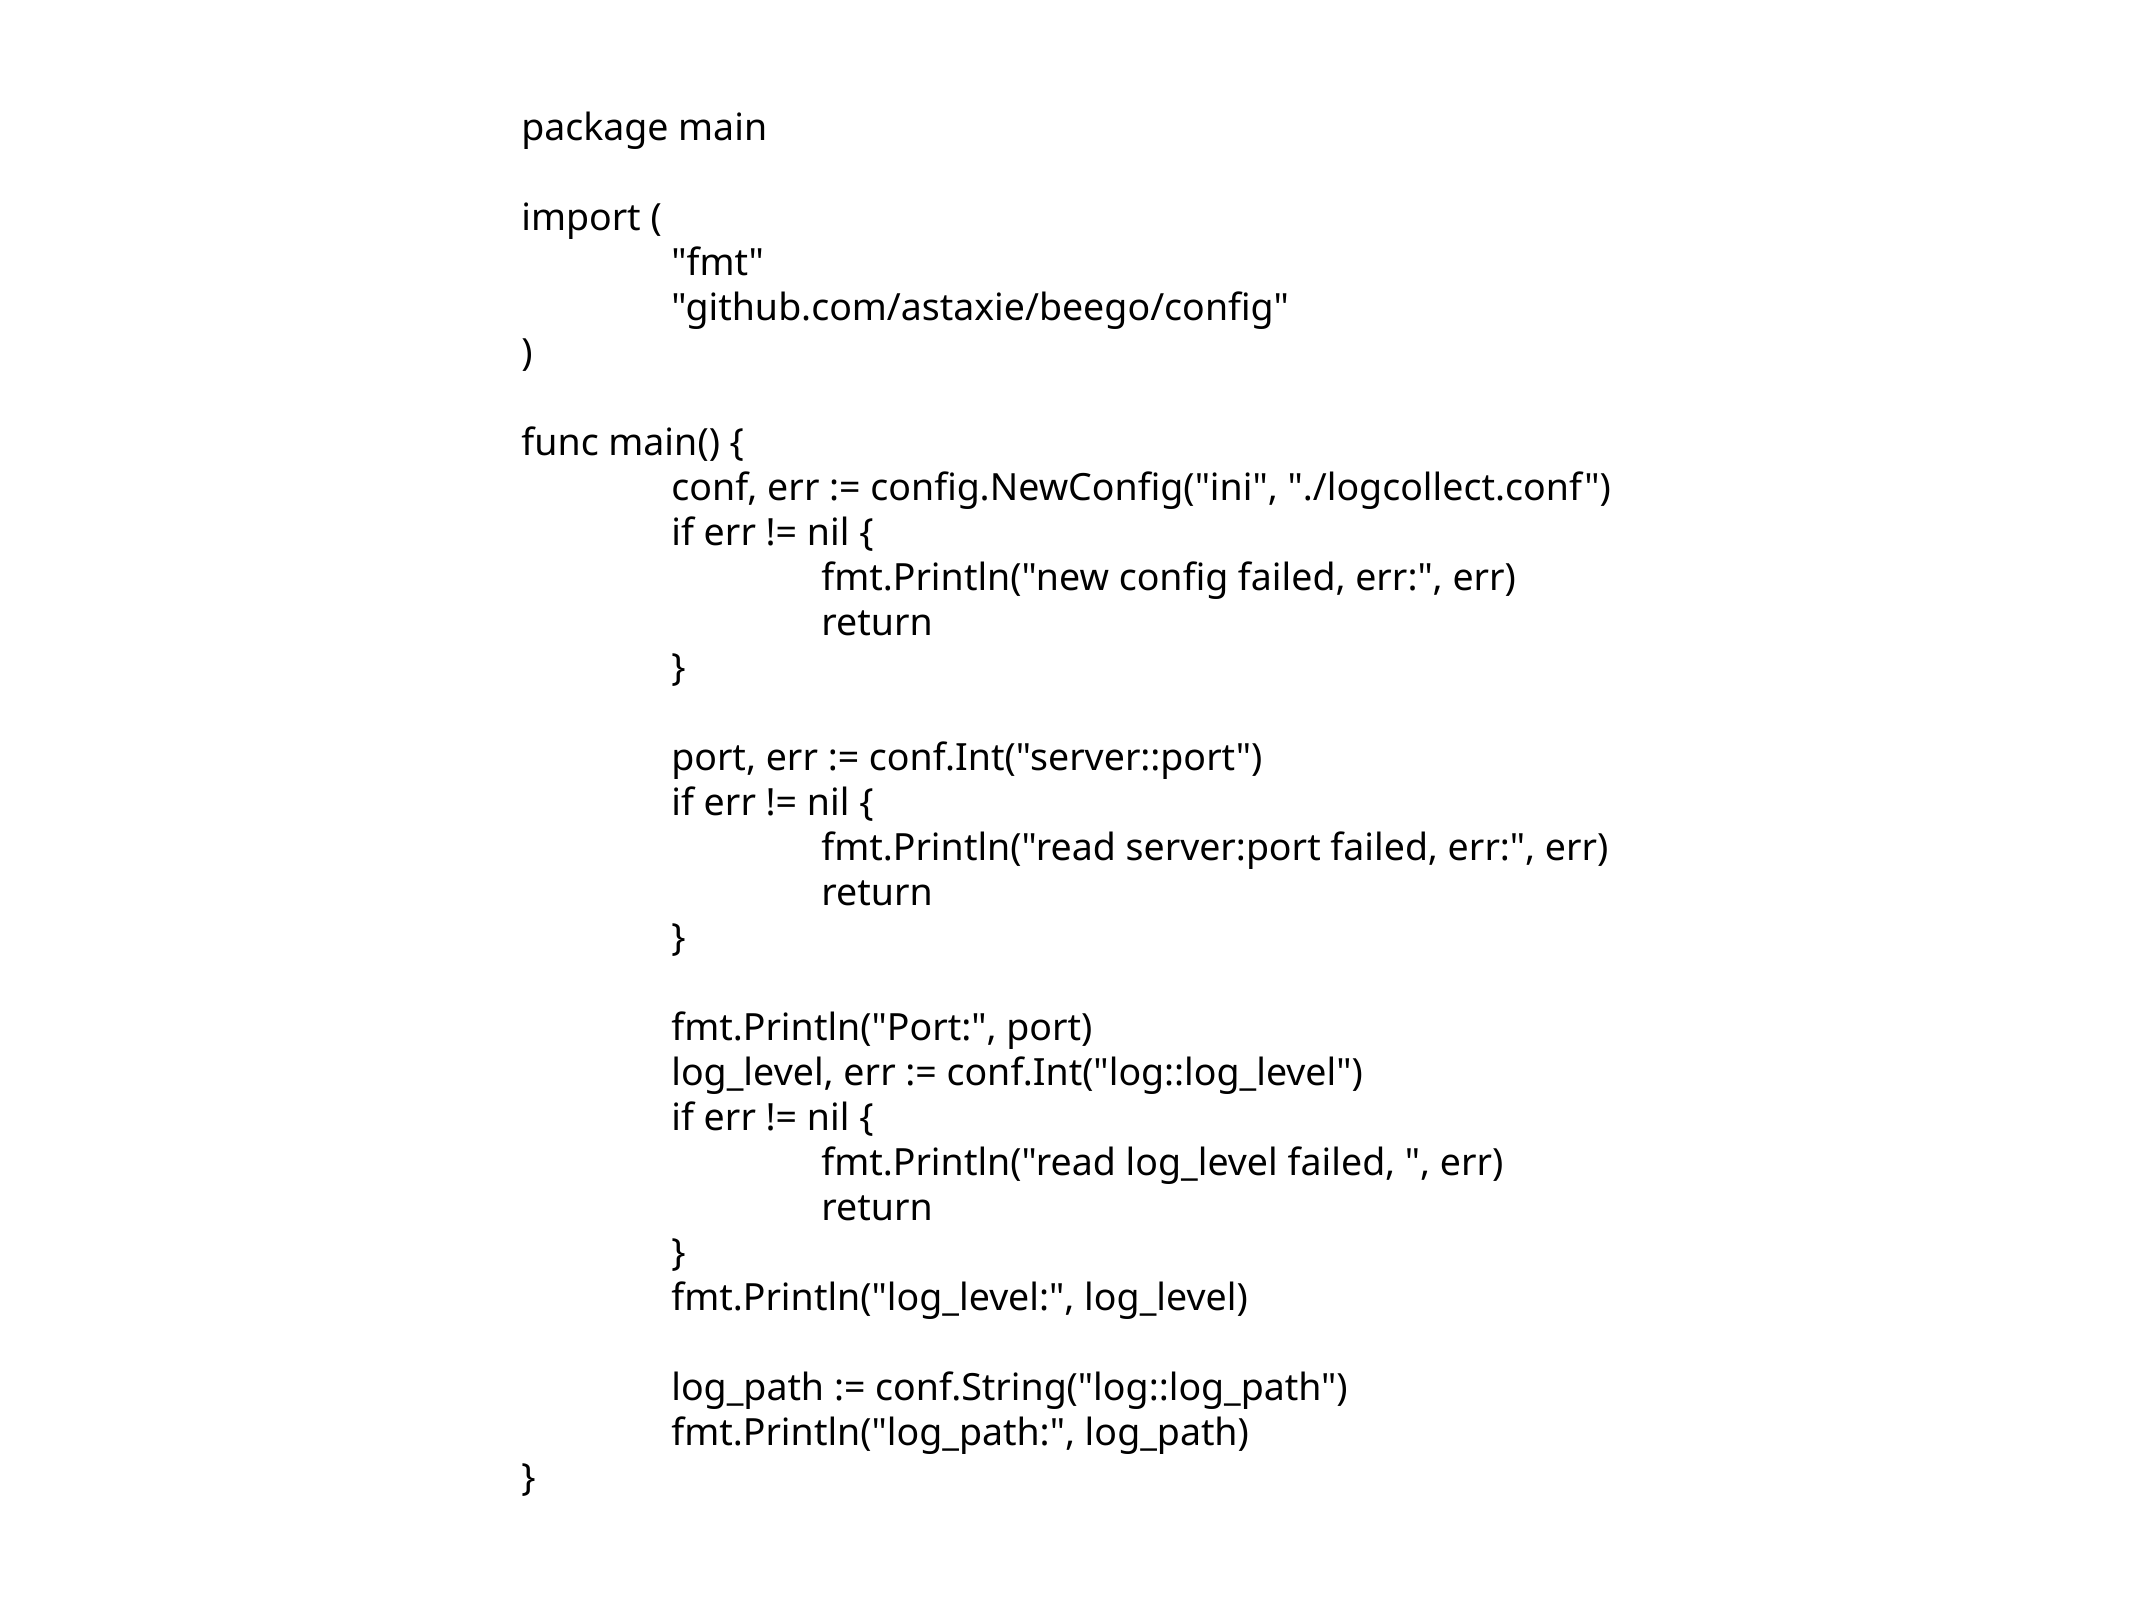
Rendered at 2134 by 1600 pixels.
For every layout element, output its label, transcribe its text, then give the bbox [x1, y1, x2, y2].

text_box package main import ( "fmt" "github.com/astaxie/beego/config" ) func main() { conf, err := config.NewConfig("ini", "./logcollect.conf") if err != nil { fmt.Println("new config failed, err:", err) return } port, err := conf.Int("server::port") if err != nil { fmt.Println("read server:port failed, err:", err) return } fmt.Println("Port:", port) log_level, err := conf.Int("log::log_level") if err != nil { fmt.Println("read log_level failed, ", err) return } fmt.Println("log_level:", log_level) log_path := conf.String("log::log_path") fmt.Println("log_path:", log_path) } [513, 94, 1621, 1506]
